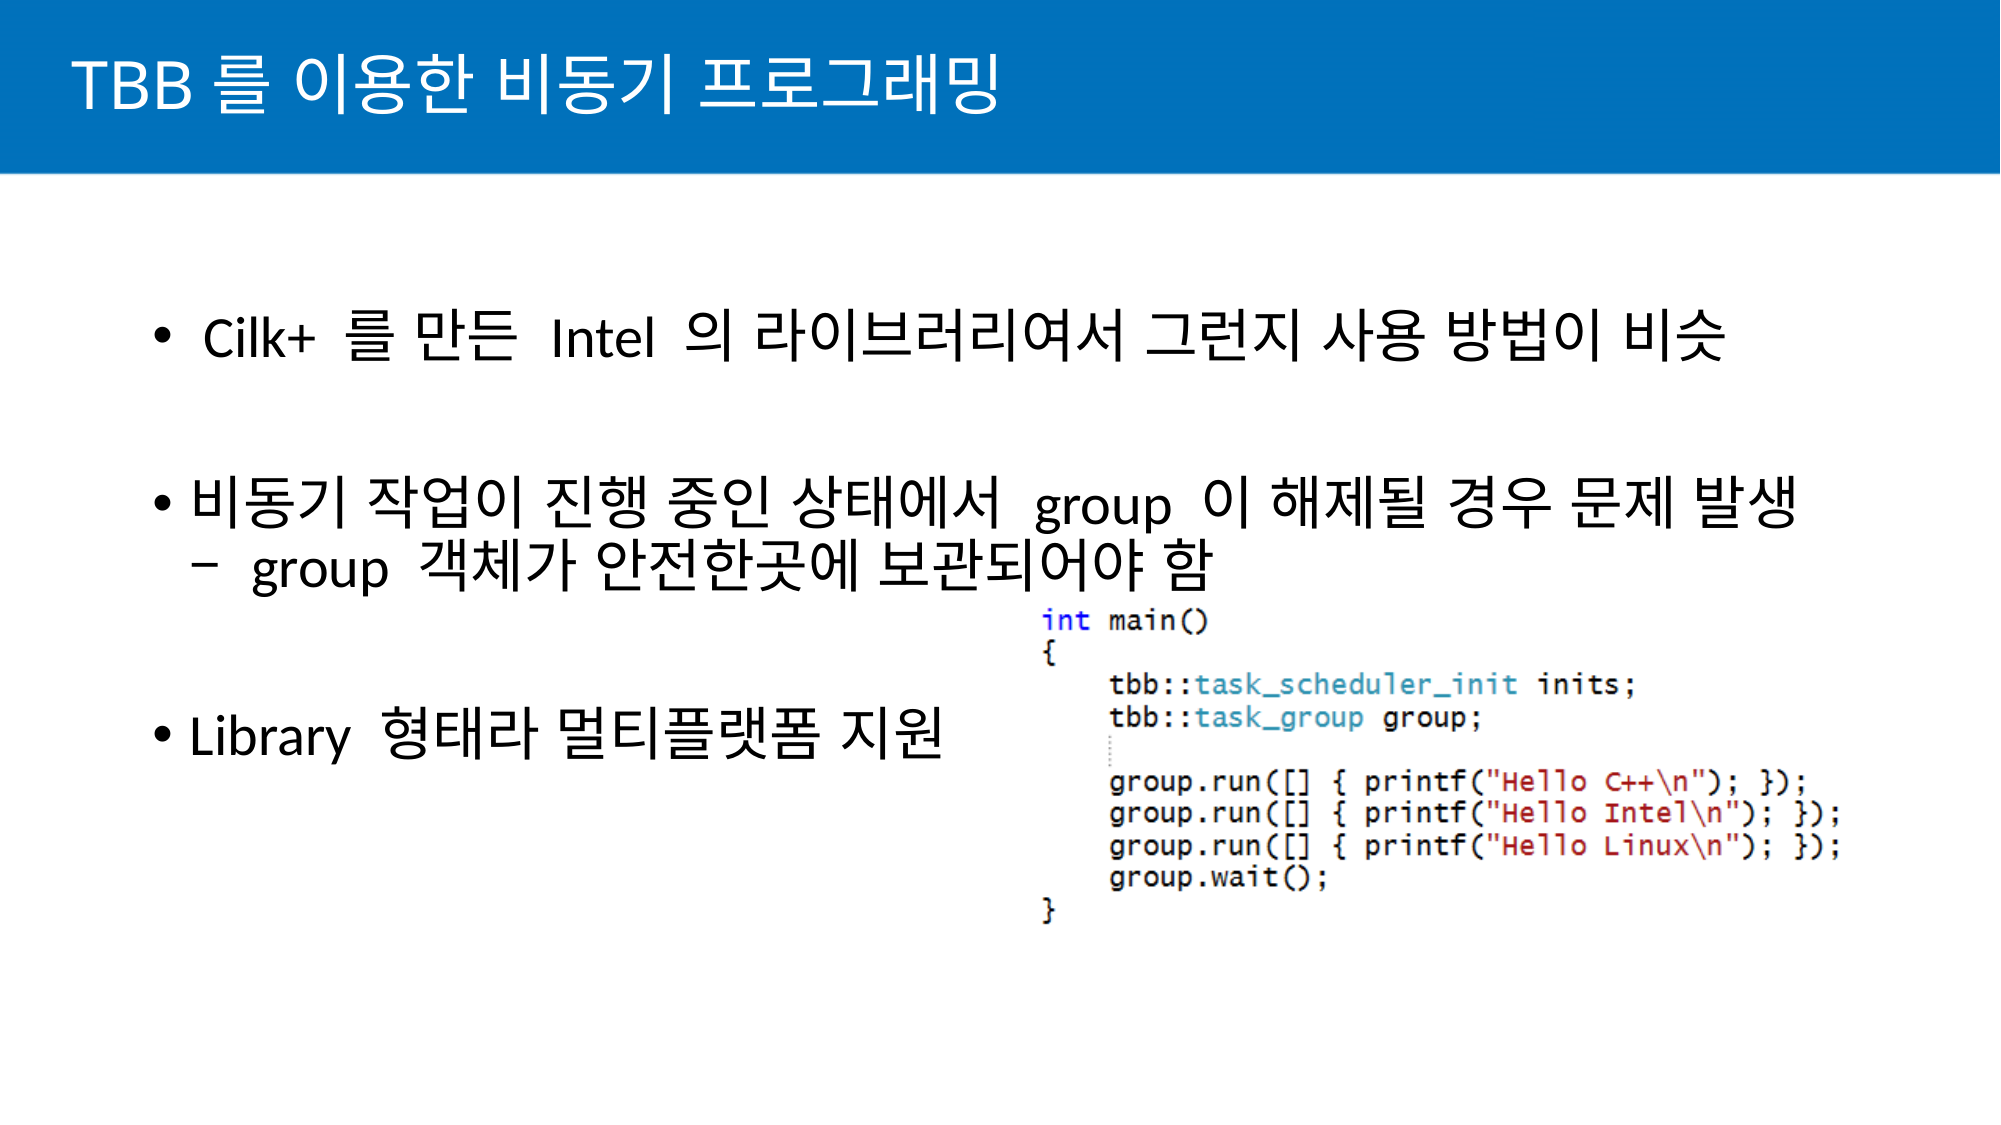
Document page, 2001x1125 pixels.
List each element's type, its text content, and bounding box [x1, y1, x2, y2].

picture [0, 0, 2000, 1125]
title TBB를 이용한 비동기 프로그래밍 [56, 22, 2000, 153]
list Cilk+ 를 만든 Intel 의 라이브러리여서 그런지 사용 방법이 비슷 비동기 작업이 진행 중인 상태에서 group 이 해제될 경우 문제 발생 – group 객체가 안전한곳에 보관되어야 함 Library 형태라 멀티플랫폼 지원 [137, 299, 1863, 1014]
